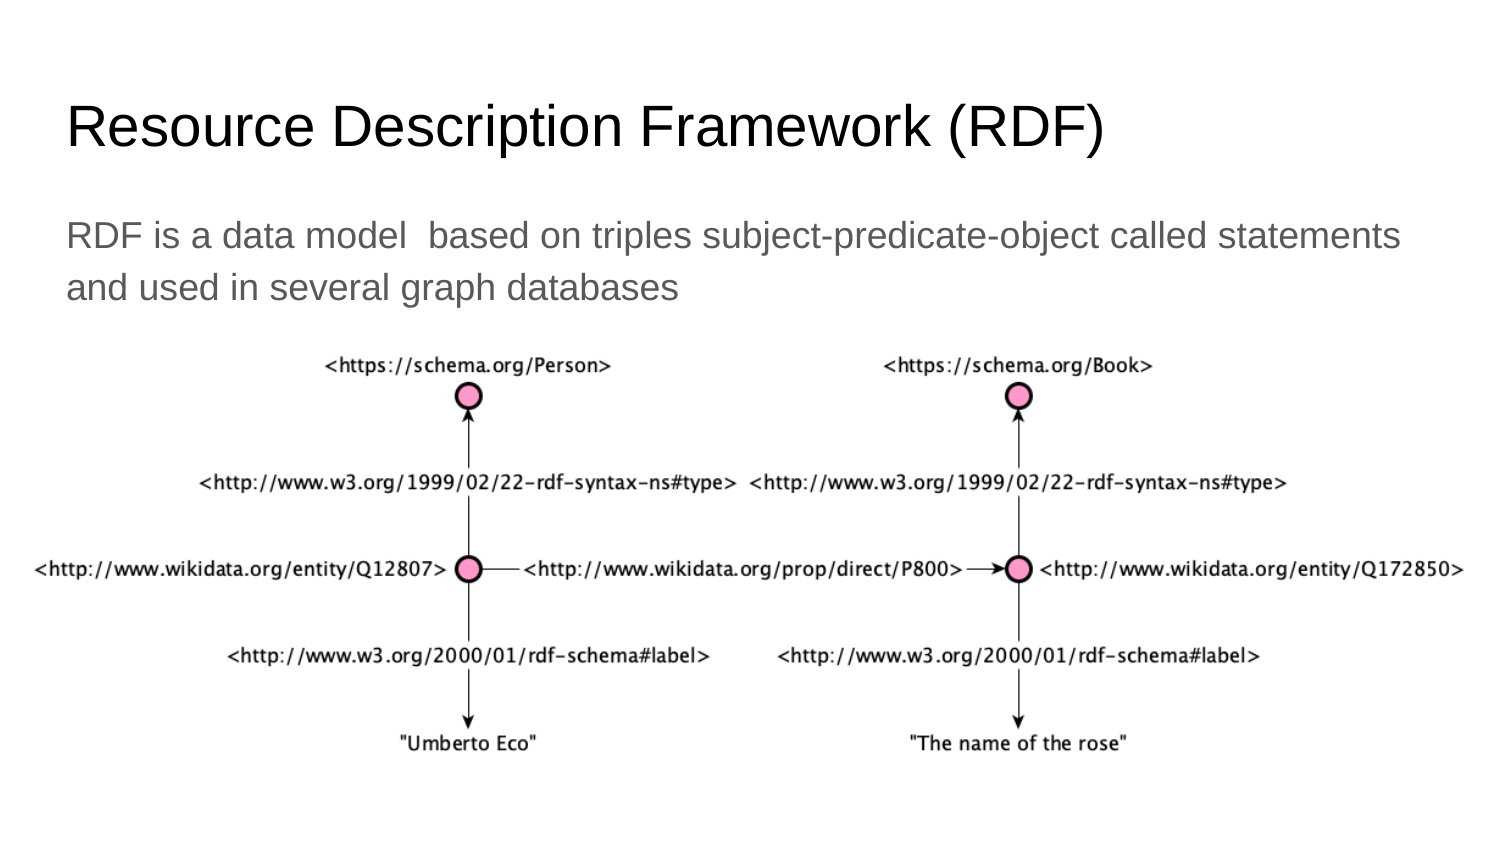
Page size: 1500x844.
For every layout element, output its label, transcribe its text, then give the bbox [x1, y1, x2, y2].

picture [12, 331, 1488, 777]
list RDF is a data model based on triples subject-predicate-object called statements and used in several graph databases [51, 189, 1449, 330]
title Resource Description Framework (RDF) [51, 72, 1449, 167]
